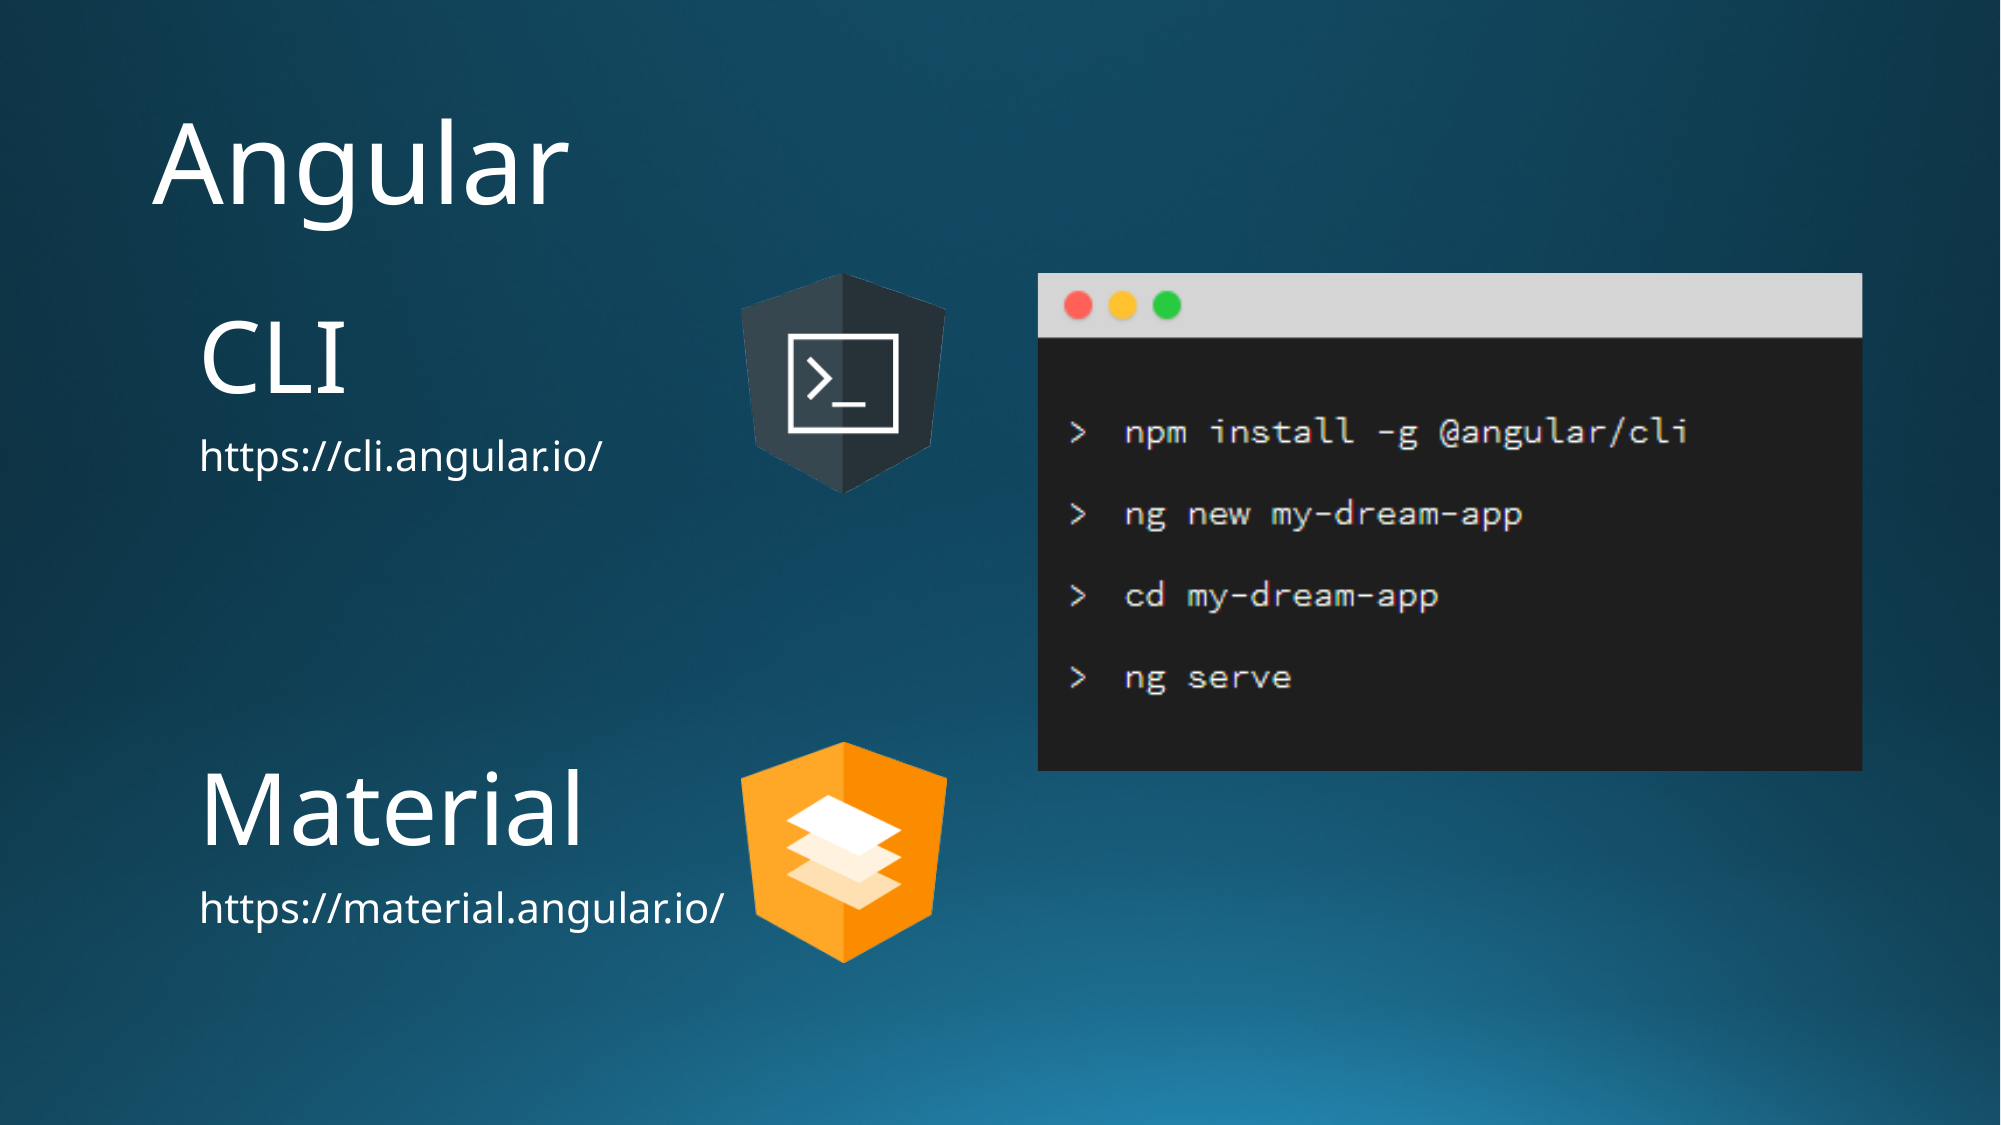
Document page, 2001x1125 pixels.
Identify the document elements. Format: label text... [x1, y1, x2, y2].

picture [0, 0, 2001, 1125]
title Angular [137, 59, 1863, 278]
list CLI https://cli.angular.io/ Material https://material.angular.io/ [183, 299, 1863, 1014]
